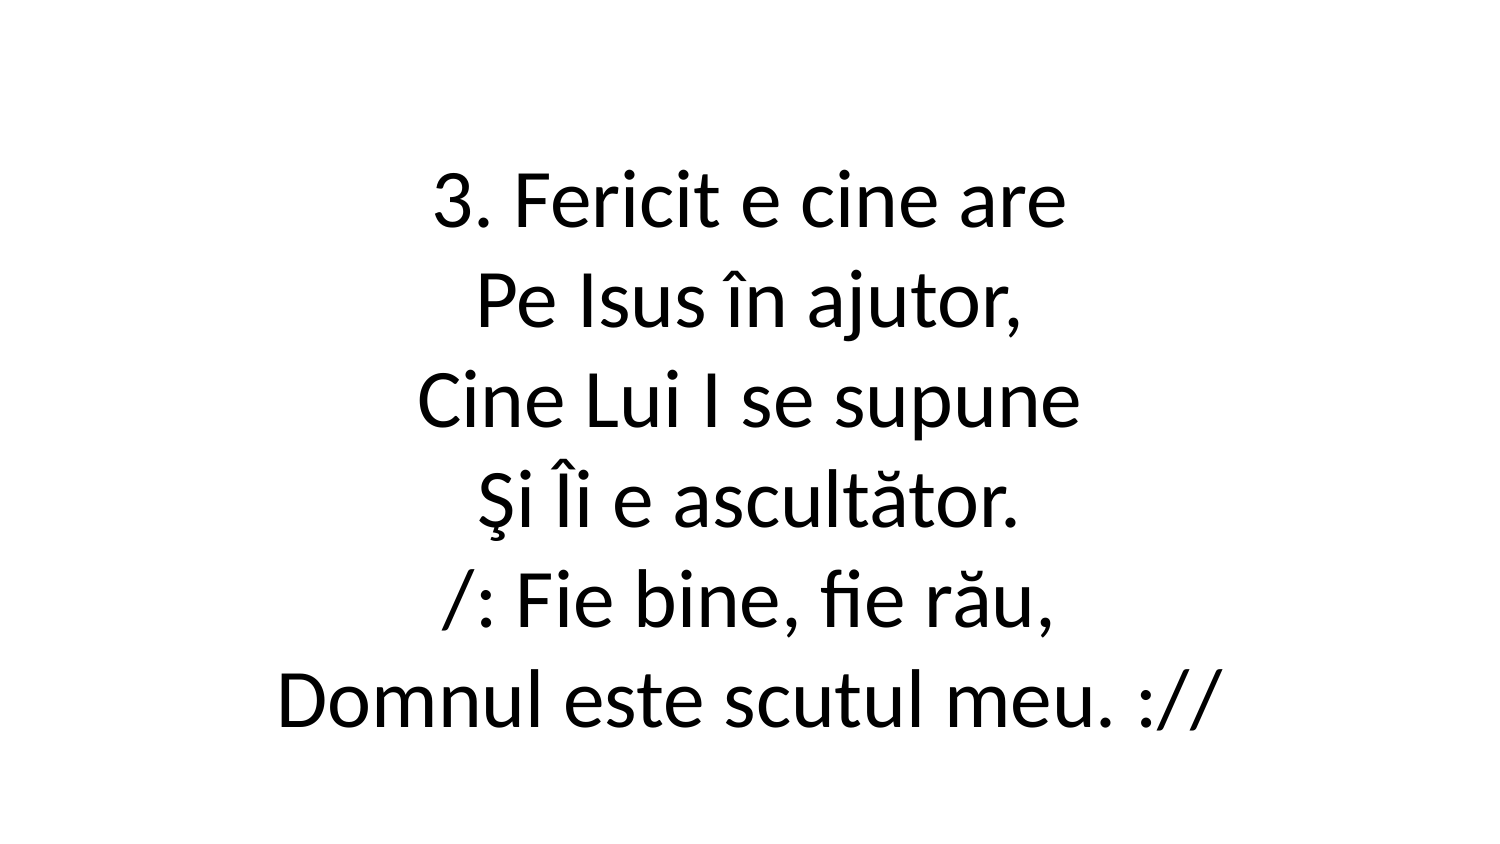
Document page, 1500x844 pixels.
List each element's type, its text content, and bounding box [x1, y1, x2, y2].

text_box 3. Fericit e cine are Pe Isus în ajutor, Cine Lui I se supune Şi Îi e ascultător. /: Fie bine, fie rău, Domnul este scutul meu. :// [261, 92, 1239, 752]
